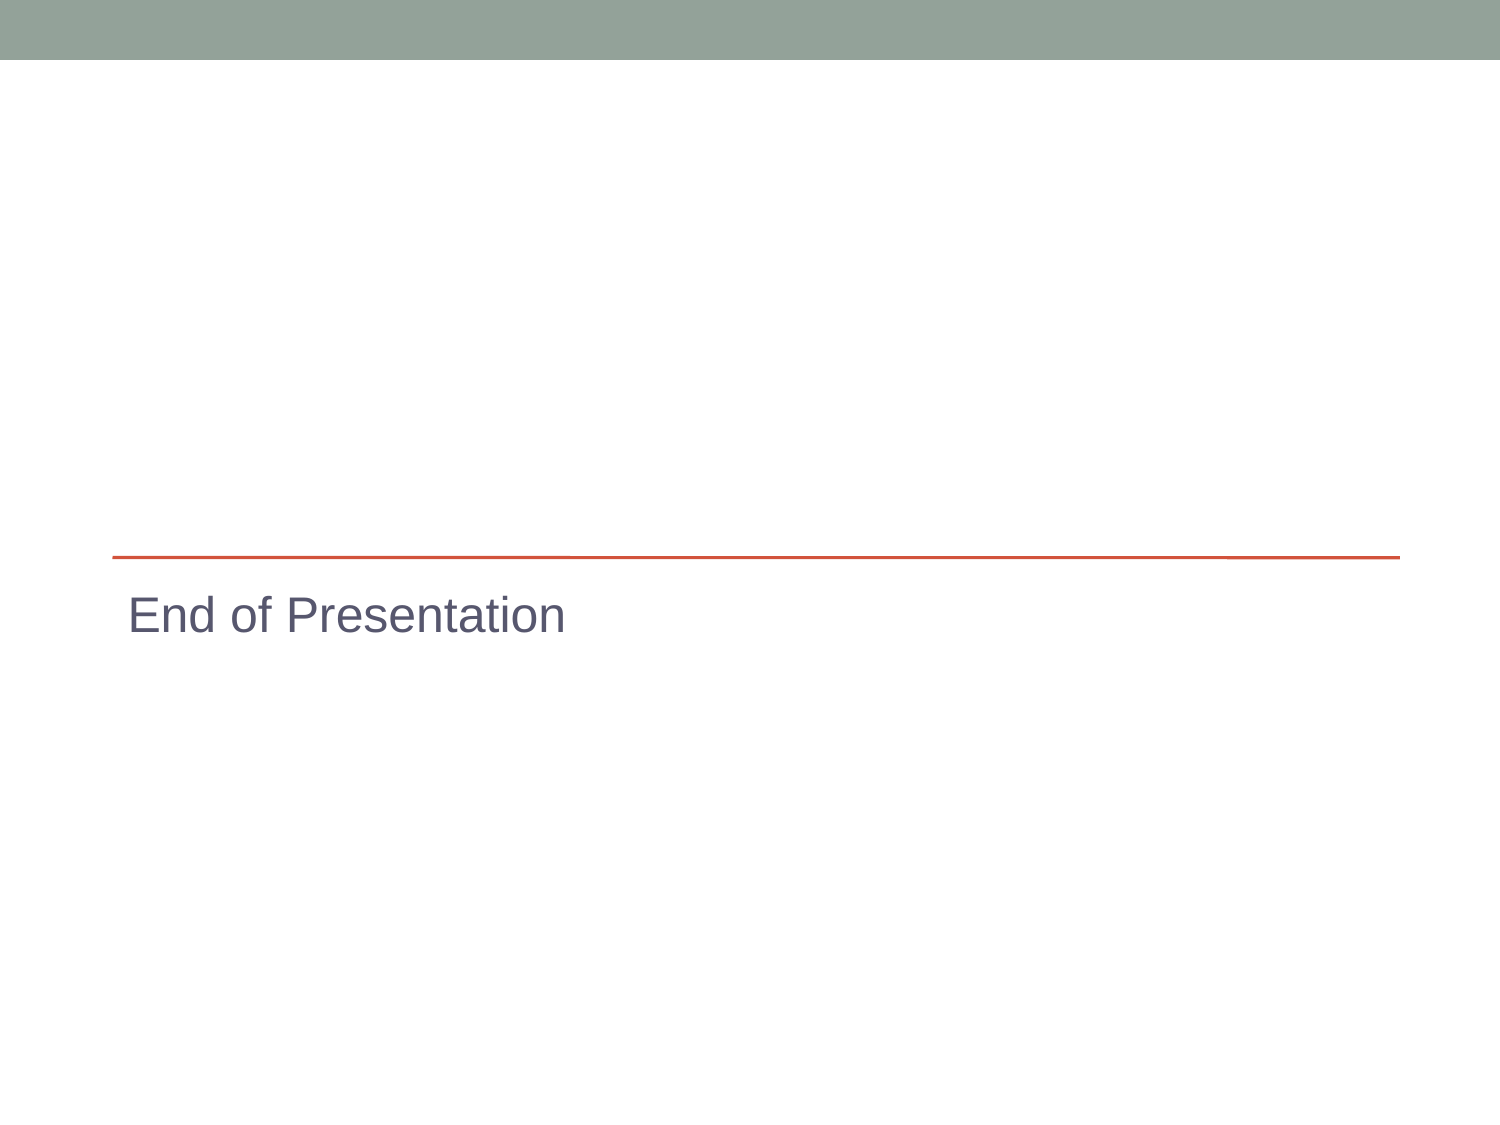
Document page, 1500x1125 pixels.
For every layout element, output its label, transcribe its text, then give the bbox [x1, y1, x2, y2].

subtitle End of Presentation [112, 575, 1163, 863]
